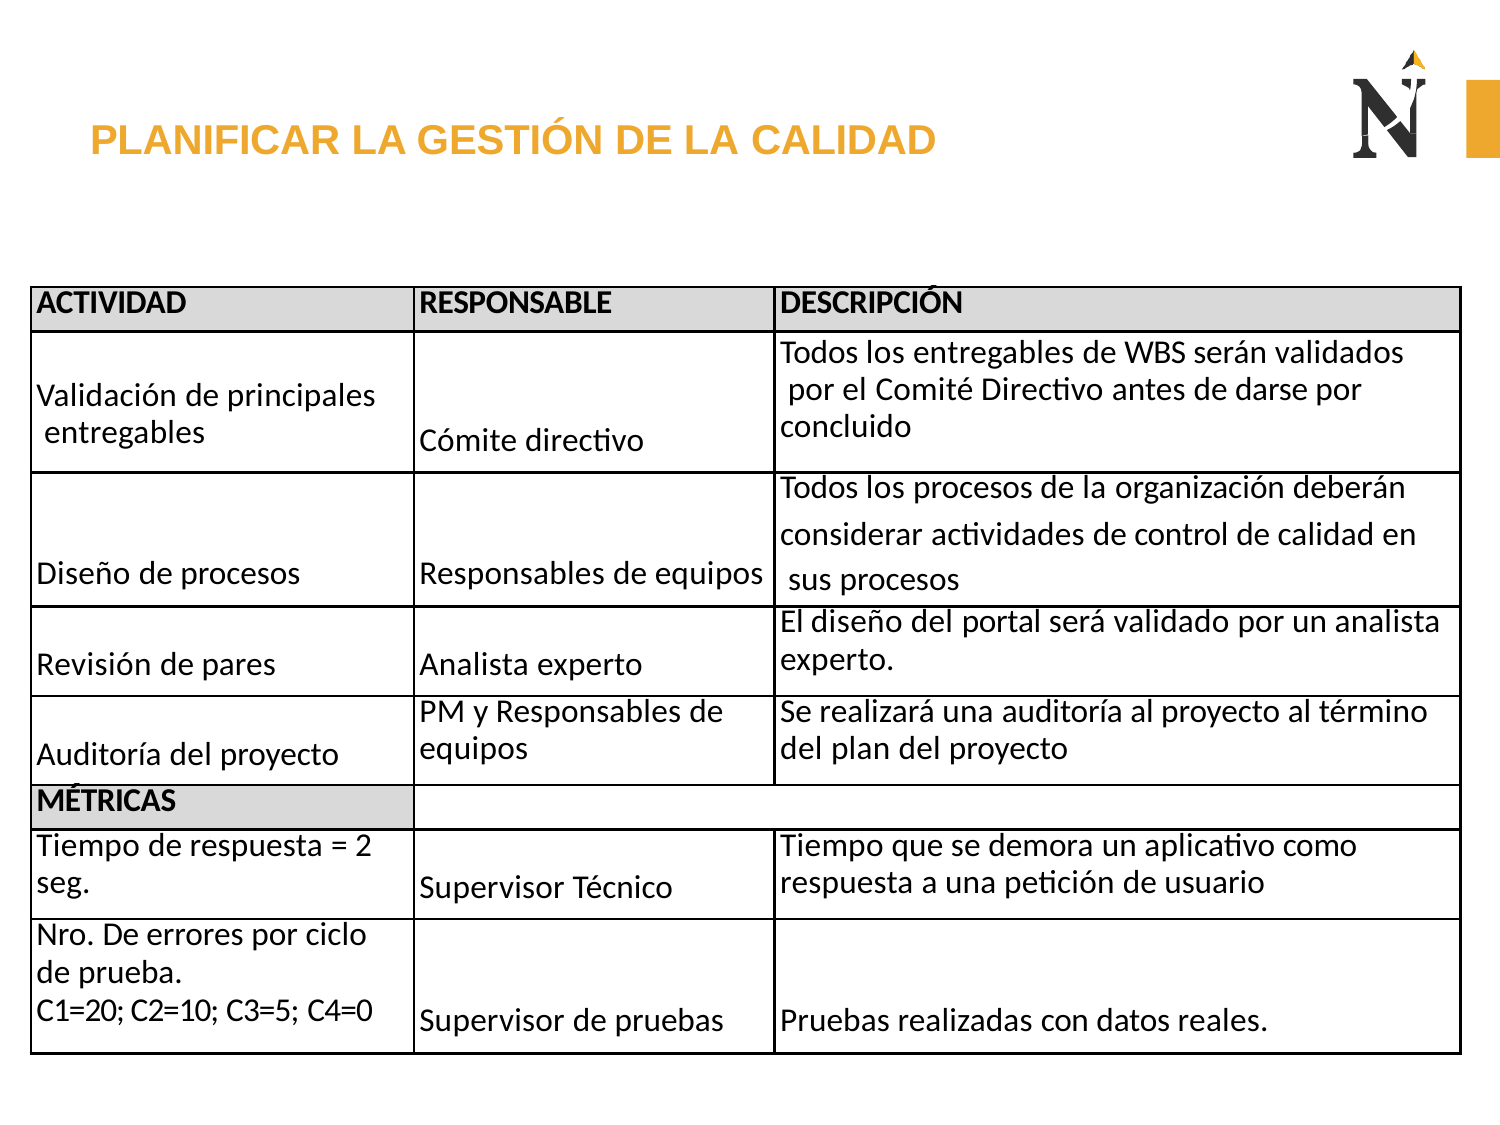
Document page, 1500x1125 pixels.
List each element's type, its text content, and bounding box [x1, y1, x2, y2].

table_cell Responsables de equipos [415, 474, 773, 605]
title PLANIFICAR LA GESTIÓN DE LA CALIDAD [87, 110, 941, 286]
table_cell Todos los entregables de WBS serán validados por el Comité Directivo antes de darse por concluido [776, 333, 1459, 471]
table_cell Pruebas realizadas con datos reales. [776, 920, 1459, 1052]
text_box [1401, 78, 1412, 91]
table_cell Supervisor de pruebas [415, 920, 773, 1052]
text_box [1386, 78, 1426, 158]
table_cell Tiempo que se demora un aplicativo como respuesta a una petición de usuario [776, 831, 1459, 918]
table_cell Se realizará una auditoría al proyecto al término del plan del proyecto [776, 697, 1459, 784]
table_header RESPONSABLE [415, 288, 773, 330]
table_header ACTIVIDAD [32, 288, 413, 330]
table_cell Todos los procesos de la organización deberán considerar actividades de control de calidad en sus procesos [776, 474, 1459, 605]
table_cell Revisión de pares [32, 608, 413, 695]
table_cell Diseño de procesos [32, 474, 413, 605]
table_header DESCRIPCIÓN [776, 288, 1459, 330]
table_cell PM y Responsables de equipos [415, 697, 773, 784]
table_cell Supervisor Técnico [415, 831, 773, 918]
table_cell Cómite directivo [415, 333, 773, 471]
table_cell Tiempo de respuesta = 2 seg. [32, 831, 413, 918]
table_cell Auditoría del proyecto [32, 697, 413, 784]
text_box [1353, 135, 1377, 158]
text_box [1466, 79, 1500, 158]
table_cell El diseño del portal será validado por un analista experto. [776, 608, 1459, 695]
table_cell Validación de principales entregables [32, 333, 413, 471]
table_cell Nro. De errores por ciclo de prueba. C1=20; C2=10; C3=5; C4=0 [32, 920, 413, 1052]
table_cell [415, 786, 1459, 828]
table_cell Analista experto [415, 608, 773, 695]
table_cell MÉTRICAS [32, 786, 413, 828]
text_box [1401, 50, 1426, 70]
